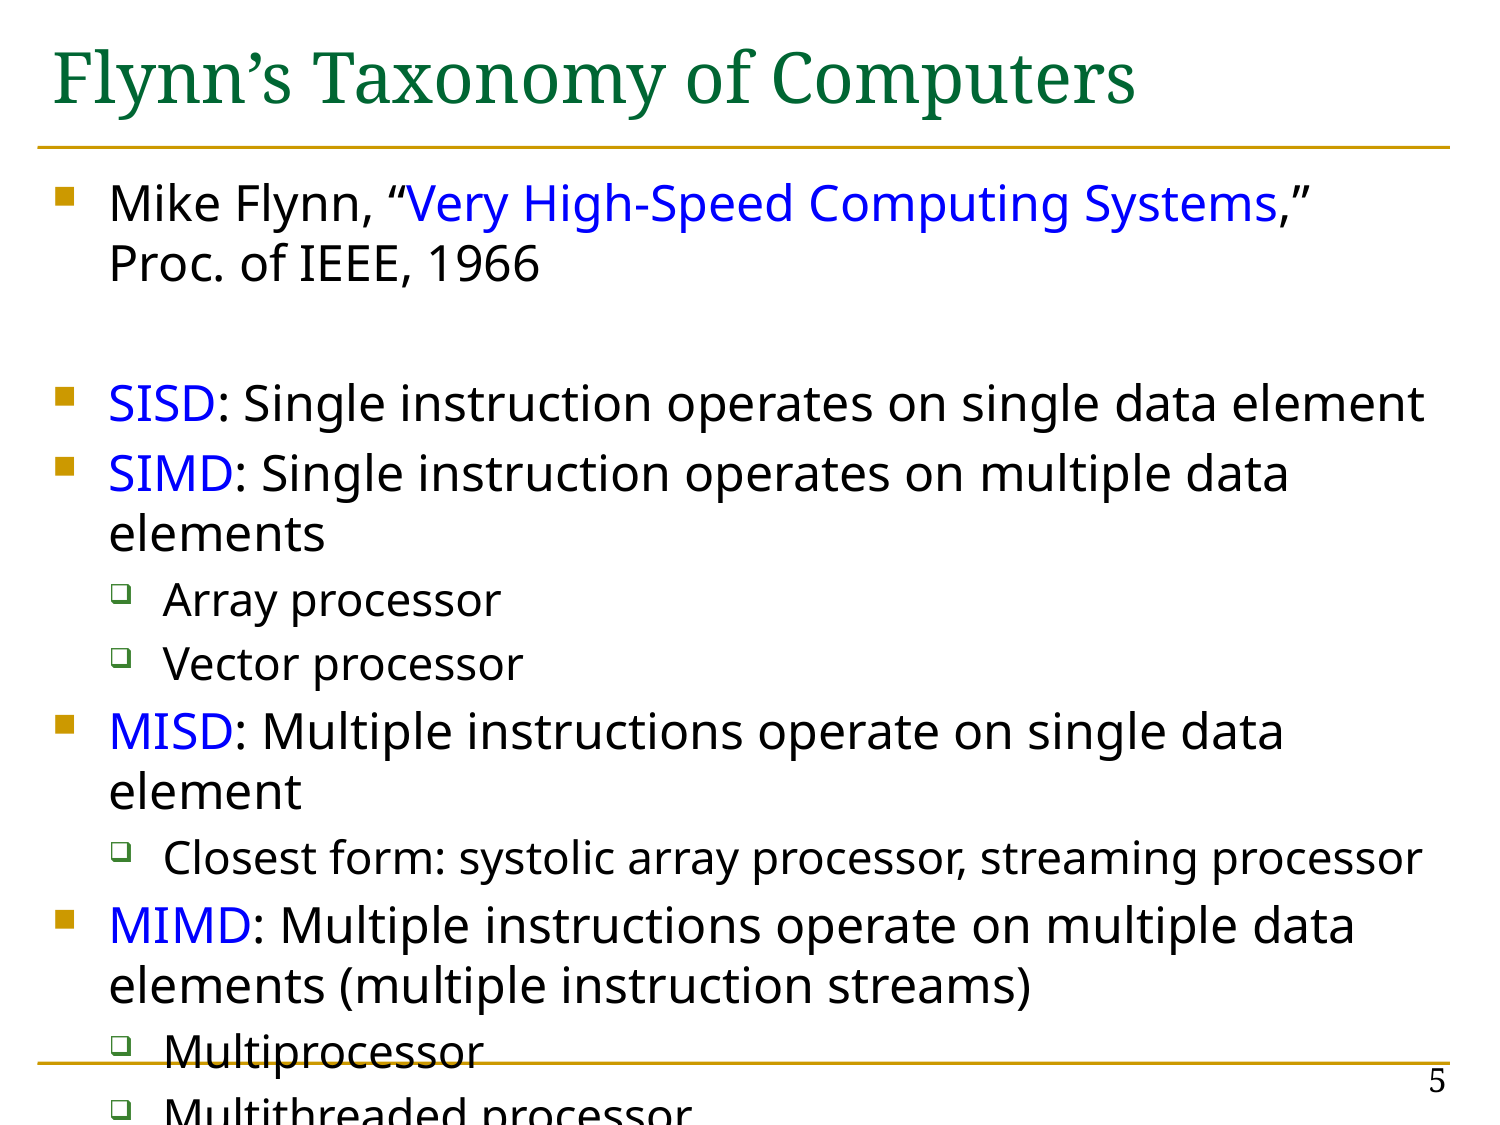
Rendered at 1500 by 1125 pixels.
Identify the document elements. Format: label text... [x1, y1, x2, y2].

list Mike Flynn, “Very High-Speed Computing Systems,” Proc. of IEEE, 1966 SISD: Single instruction operates on single data element SIMD: Single instruction operates on multiple data elements Array processor Vector processor MISD: Multiple instructions operate on single data element Closest form: systolic array processor, streaming processor MIMD: Multiple instructions operate on multiple data elements (multiple instruction streams) Multiprocessor Multithreaded processor [37, 163, 1450, 1016]
title Flynn’s Taxonomy of Computers [37, 24, 1500, 200]
slide_number 5 [1111, 1036, 1462, 1112]
